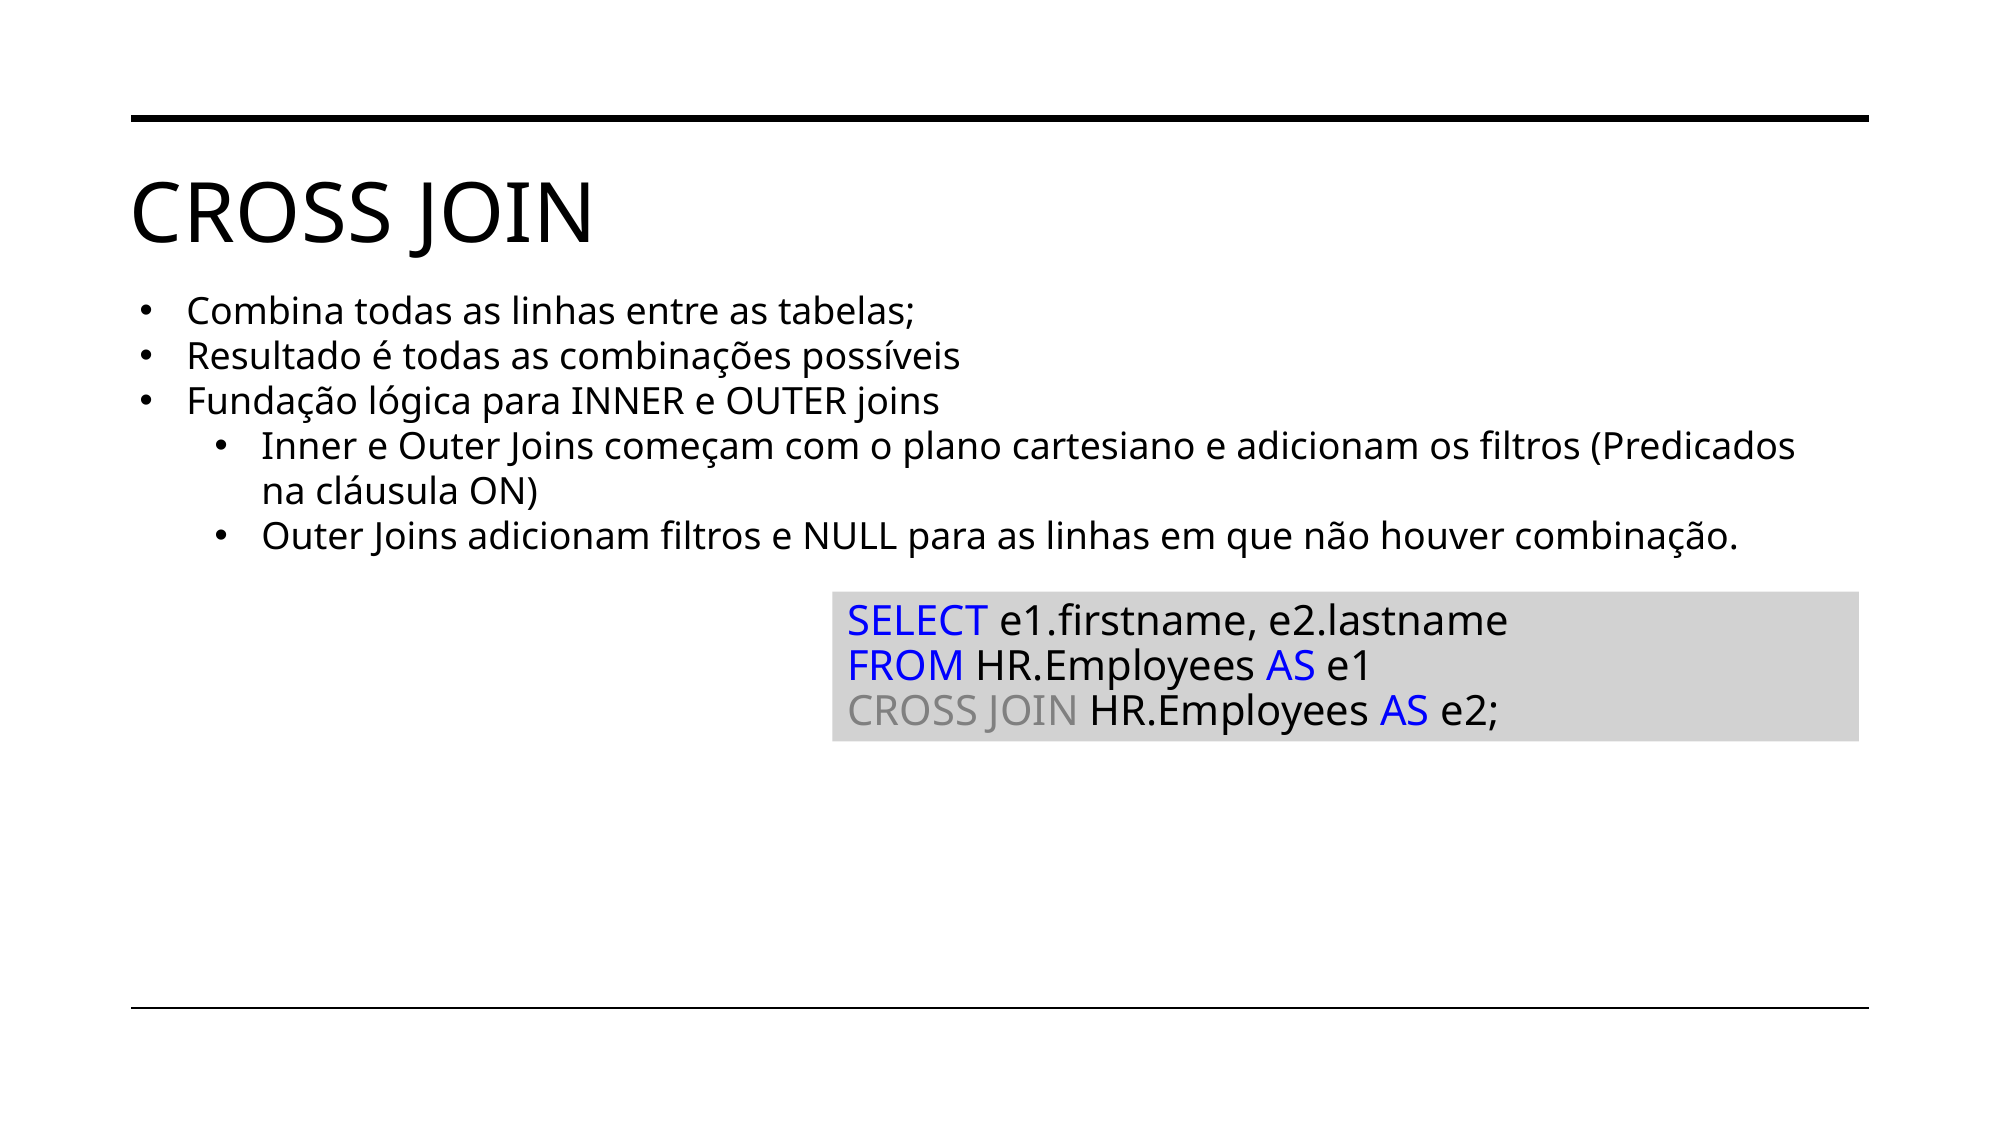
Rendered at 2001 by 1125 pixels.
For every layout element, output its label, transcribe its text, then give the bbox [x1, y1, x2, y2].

title cross JOIN [114, 151, 1869, 281]
text_box Combina todas as linhas entre as tabelas; Resultado é todas as combinações possíveis Fundação lógica para INNER e OUTER joins Inner e Outer Joins começam com o plano cartesiano e adicionam os filtros (Predicados na cláusula ON) Outer Joins adicionam filtros e NULL para as linhas em que não houver combinação. [124, 280, 1859, 610]
text_box SELECT e1.firstname, e2.lastname FROM HR.Employees AS e1 CROSS JOIN HR.Employees AS e2; [832, 591, 1859, 742]
